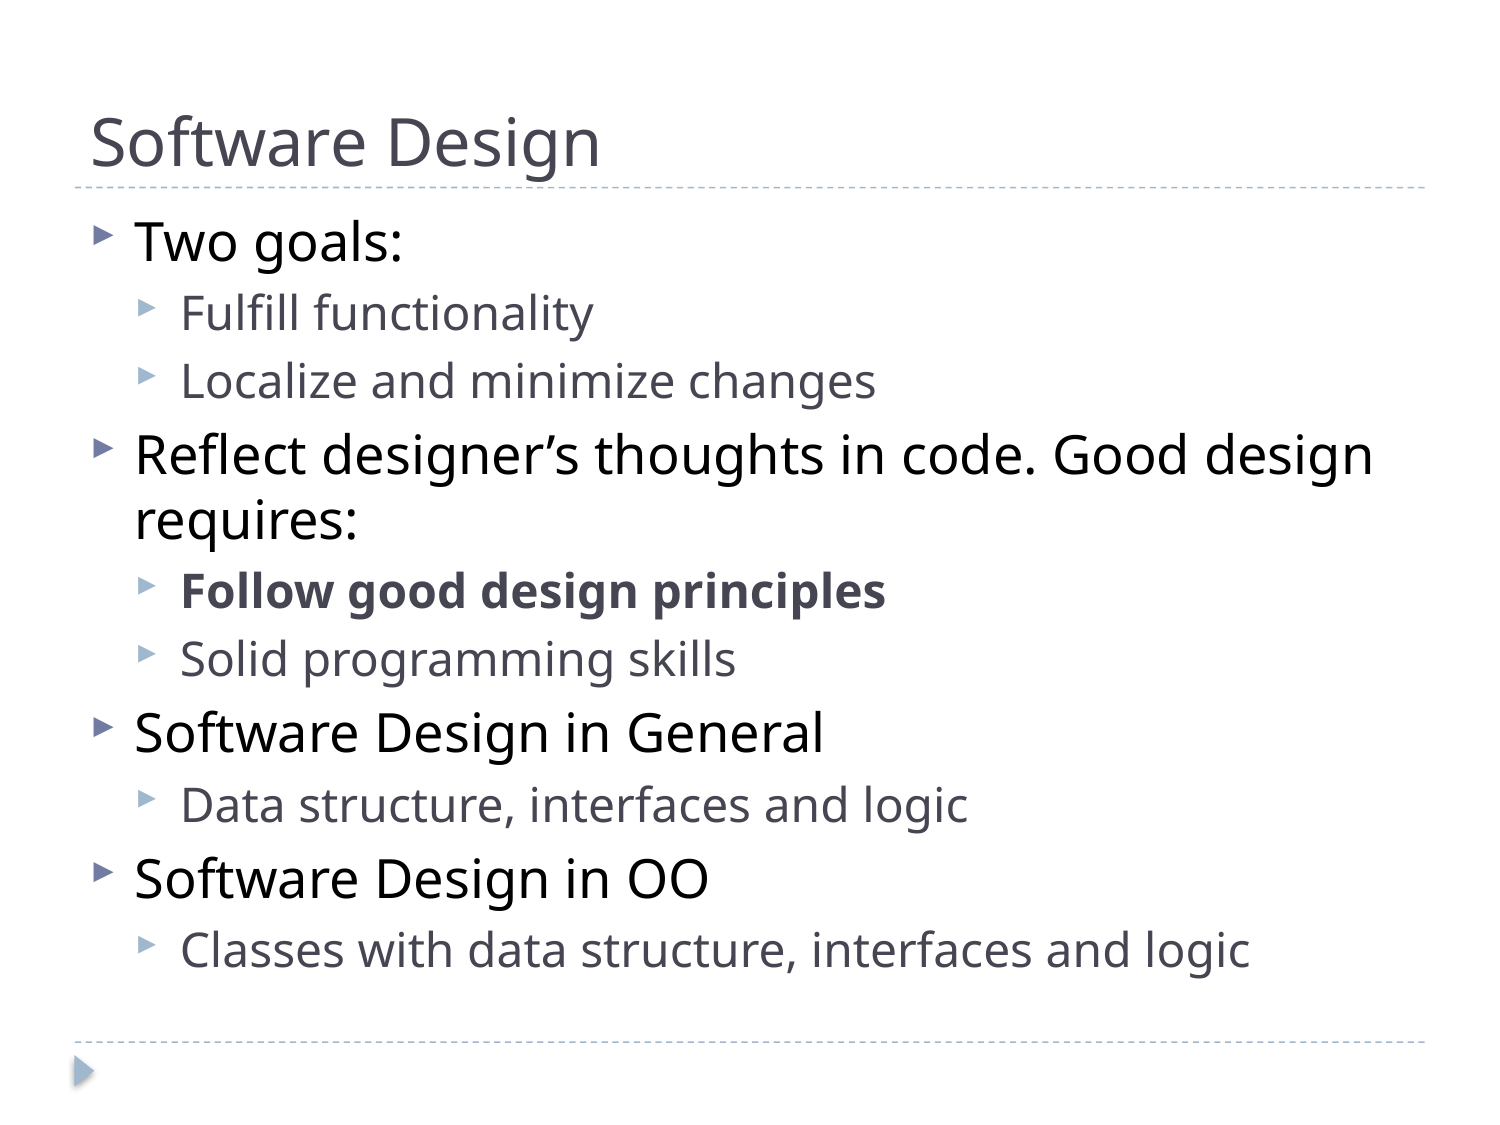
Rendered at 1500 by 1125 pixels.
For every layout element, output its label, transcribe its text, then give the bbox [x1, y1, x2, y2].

list Two goals: Fulfill functionality Localize and minimize changes Reflect designer’s thoughts in code. Good design requires: Follow good design principles Solid programming skills Software Design in General Data structure, interfaces and logic Software Design in OO Classes with data structure, interfaces and logic [74, 199, 1426, 1011]
title Software Design [74, 24, 1426, 188]
